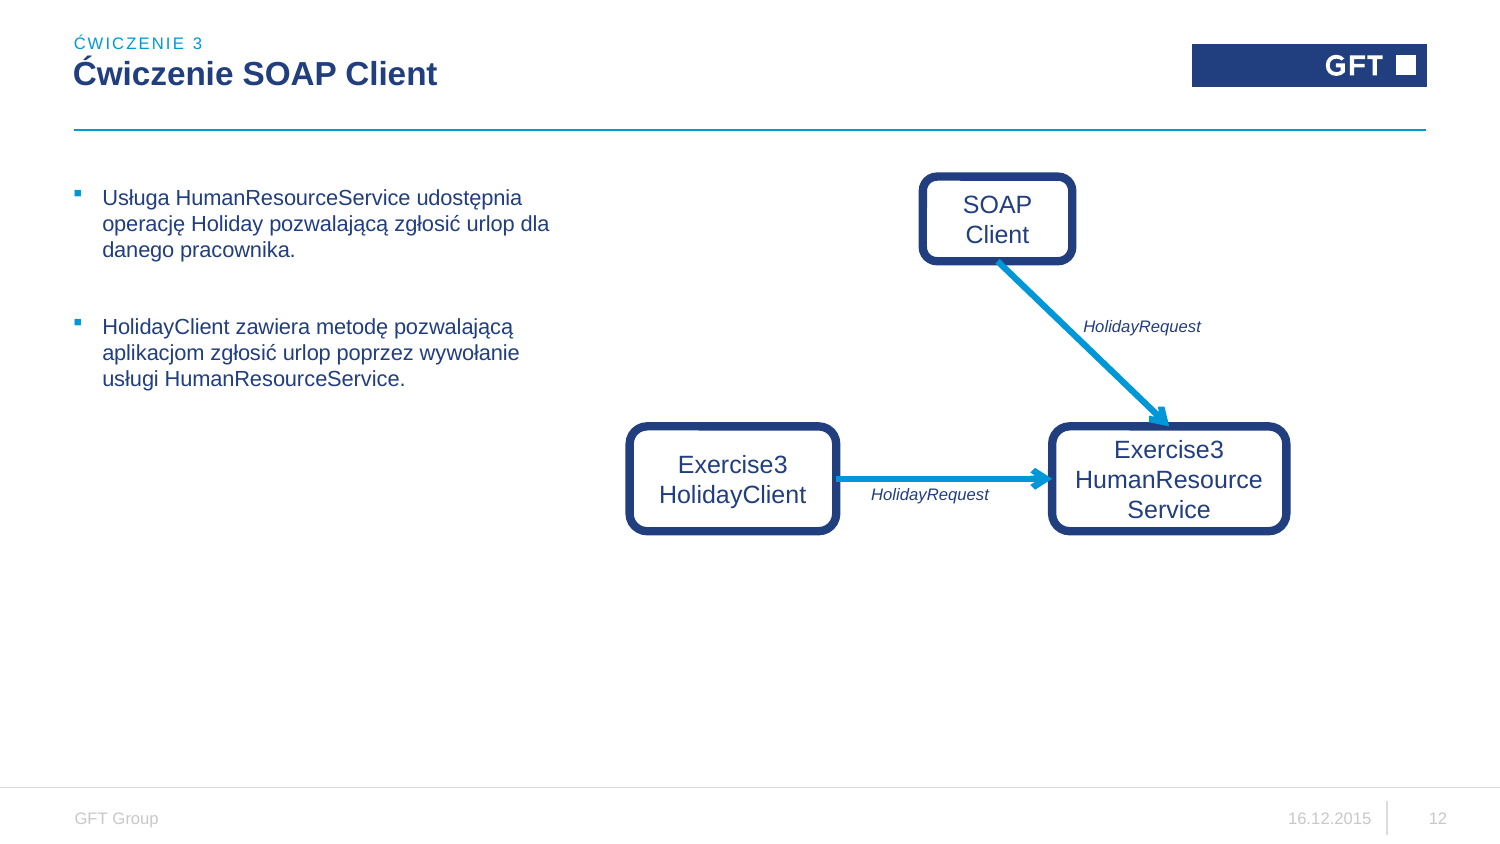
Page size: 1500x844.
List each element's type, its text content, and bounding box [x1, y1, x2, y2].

list Usługa HumanResourceService udostępnia operację Holiday pozwalającą zgłosić urlop dla danego pracownika. HolidayClient zawiera metodę pozwalającą aplikacjom zgłosić urlop poprzez wywołanie usługi HumanResourceService. [72, 183, 563, 736]
text_box Exercise3 HumanResourceService [1051, 425, 1288, 533]
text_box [997, 261, 1170, 427]
text_box Exercise3 HolidayClient [628, 425, 838, 533]
title Ćwiczenie SOAP Client [72, 56, 1171, 94]
list ĆWICZENIE 3 [73, 32, 1172, 53]
text_box HolidayRequest [871, 483, 998, 504]
text_box SOAP Client [921, 175, 1074, 263]
text_box HolidayRequest [1170, 316, 1210, 337]
